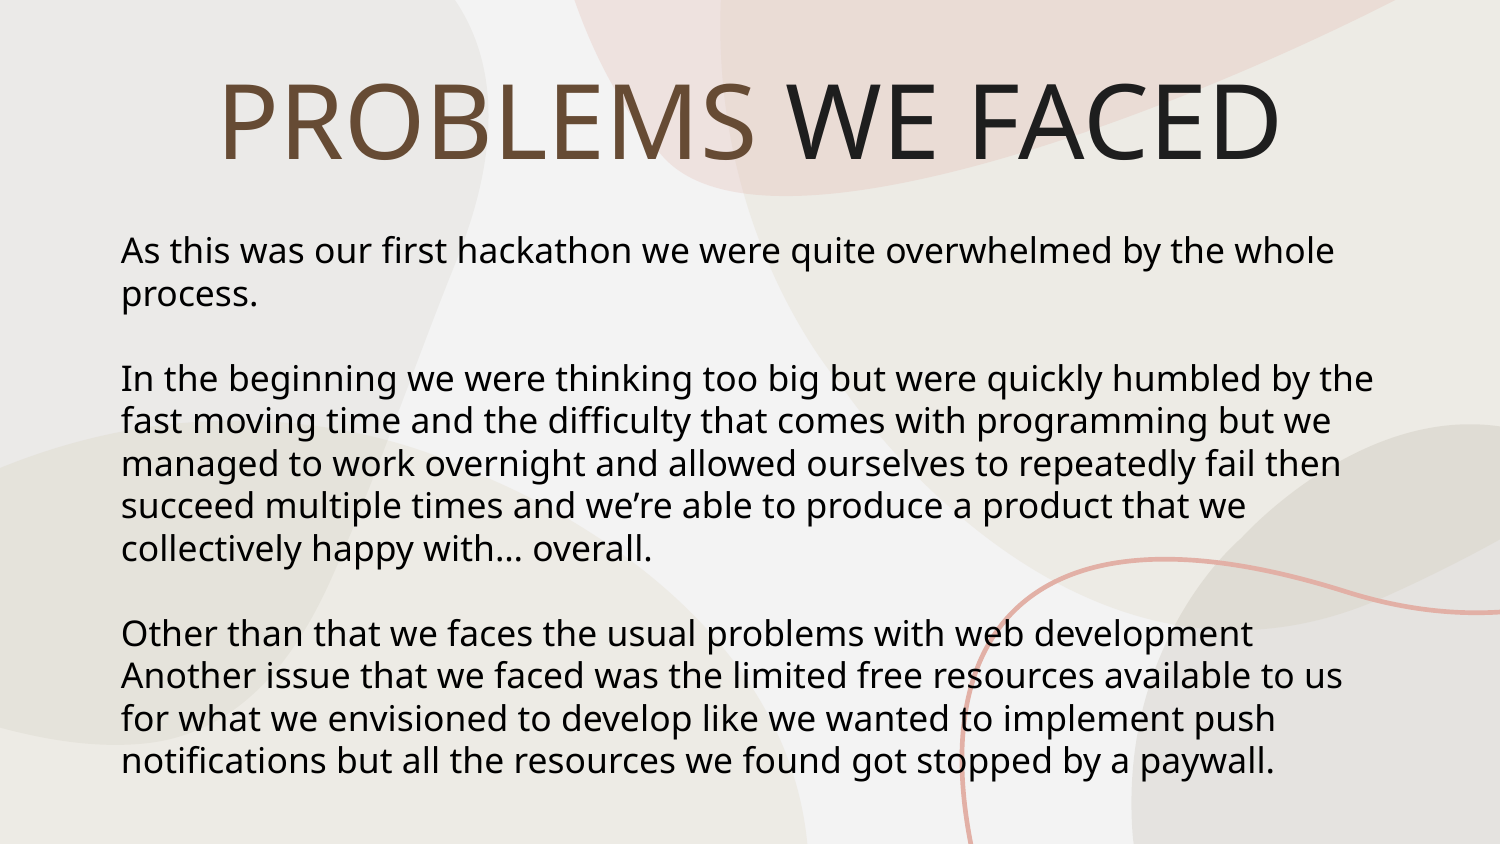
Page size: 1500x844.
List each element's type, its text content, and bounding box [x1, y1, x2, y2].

title PROBLEMS WE FACED [77, 43, 1423, 195]
text_box As this was our first hackathon we were quite overwhelmed by the whole process. In the beginning we were thinking too big but were quickly humbled by the fast moving time and the difficulty that comes with programming but we managed to work overnight and allowed ourselves to repeatedly fail then succeed multiple times and we’re able to produce a product that we collectively happy with… overall. Other than that we faces the usual problems with web development Another issue that we faced was the limited free resources available to us for what we envisioned to develop like we wanted to implement push notifications but all the resources we found got stopped by a paywall. [106, 220, 1394, 789]
